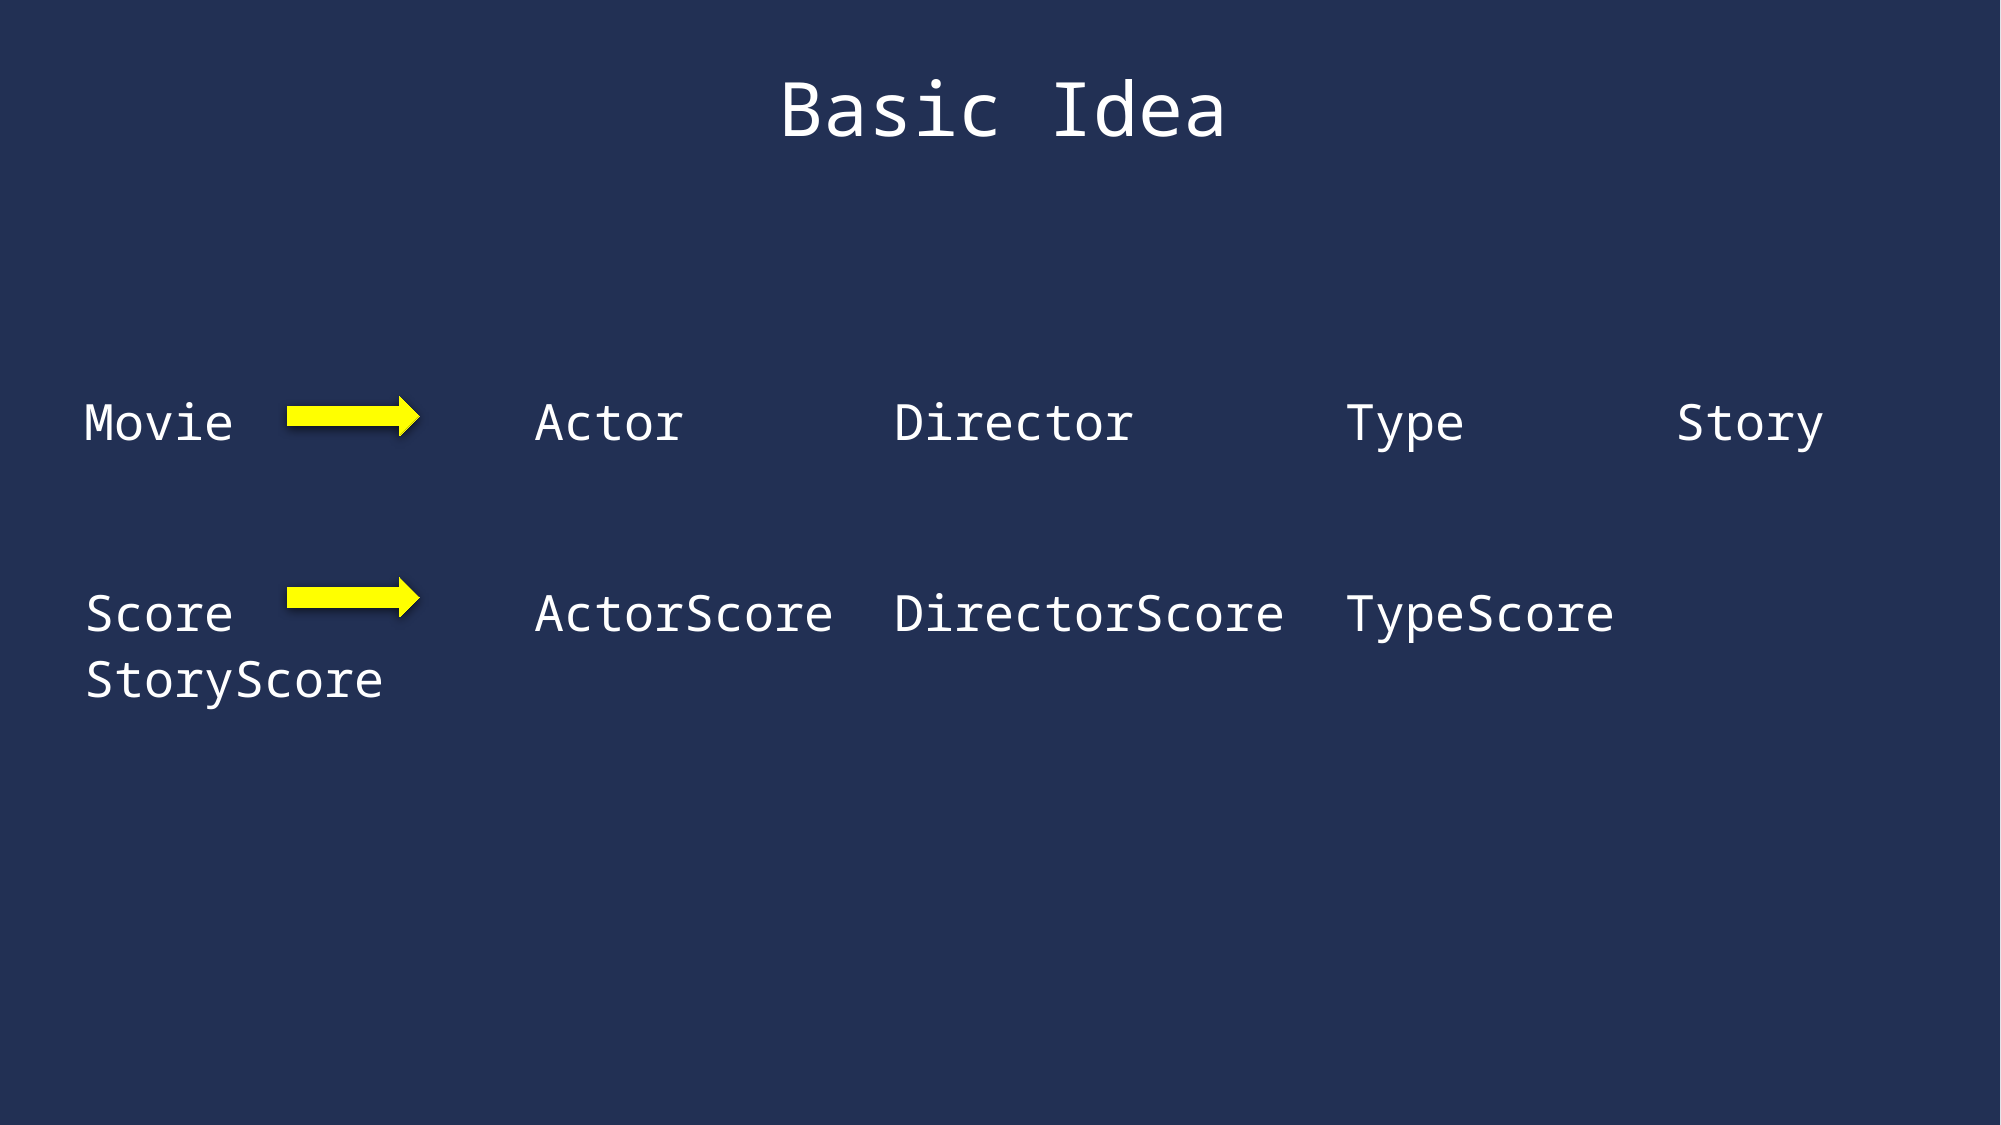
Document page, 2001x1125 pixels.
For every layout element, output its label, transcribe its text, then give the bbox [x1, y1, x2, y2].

text_box Basic Idea [763, 45, 1263, 159]
text_box [287, 396, 420, 436]
text_box [287, 577, 420, 617]
text_box Score ActorScore DirectorScore TypeScore StoryScore [69, 568, 1889, 781]
text_box Movie Actor Director Type Story [69, 376, 1889, 524]
